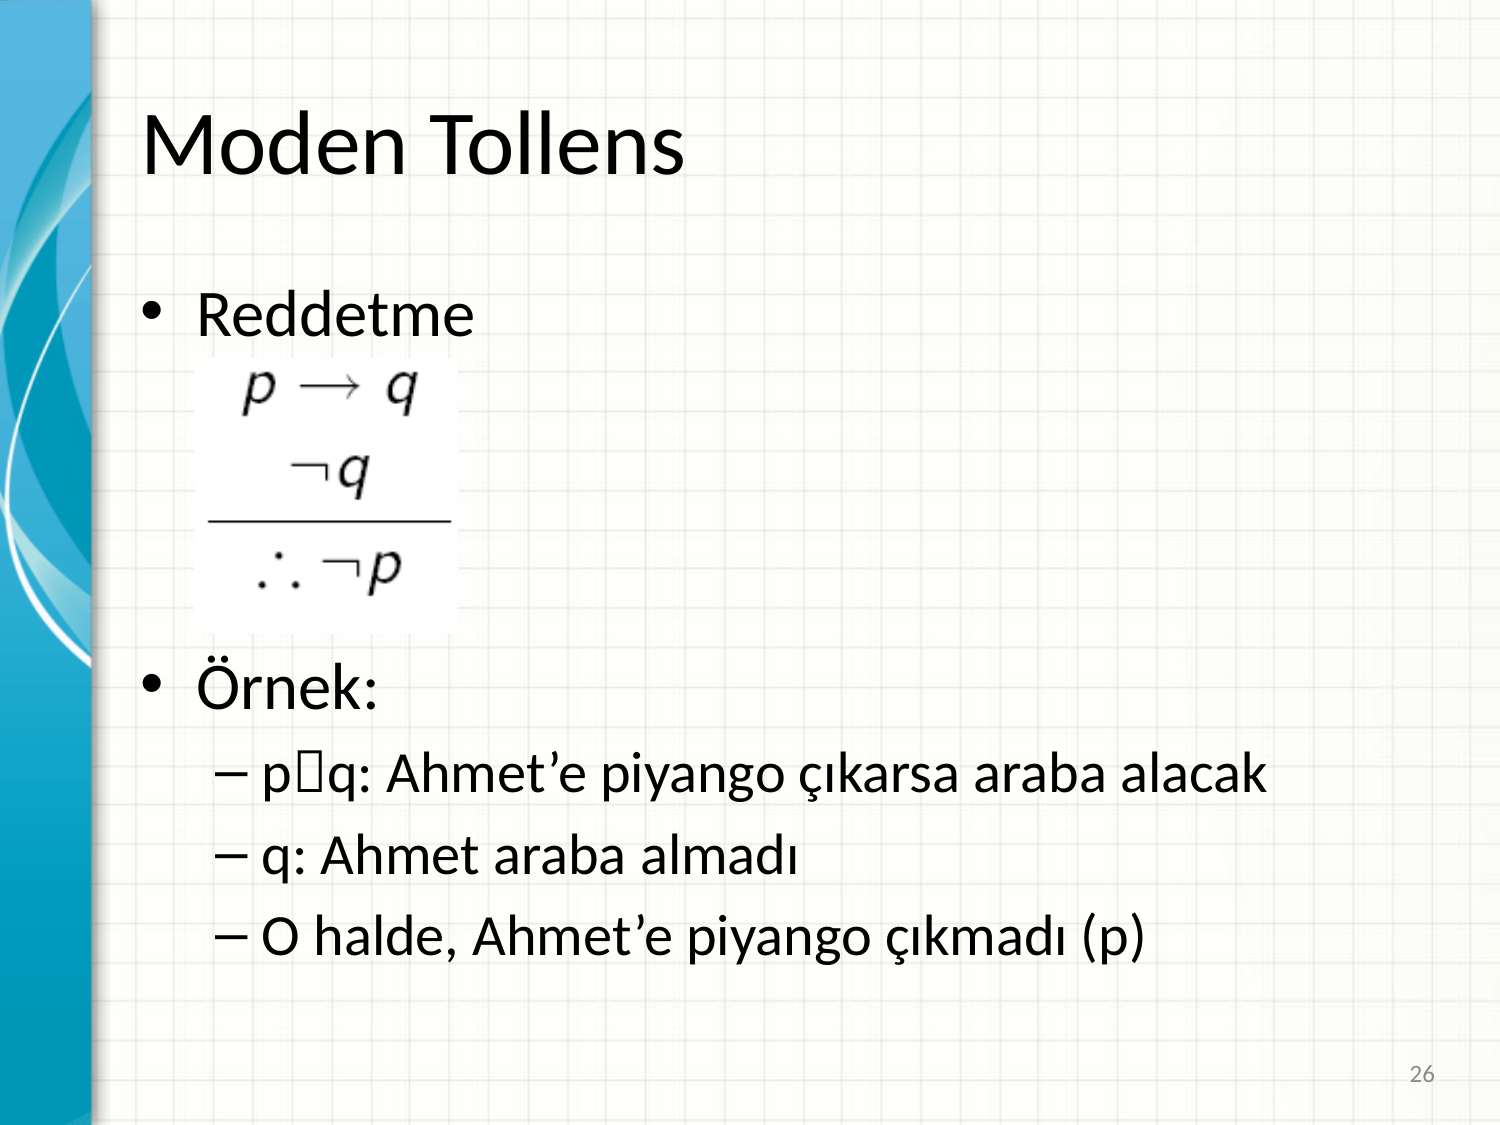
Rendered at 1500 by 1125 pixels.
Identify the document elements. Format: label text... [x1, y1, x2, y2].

slide_number 26 [1100, 1042, 1450, 1103]
list Reddetme Örnek: pq: Ahmet’e piyango çıkarsa araba alacak q: Ahmet araba almadı O halde, Ahmet’e piyango çıkmadı (p) [125, 261, 1450, 1059]
title Moden Tollens [125, 44, 1450, 232]
picture [0, 0, 1500, 1125]
